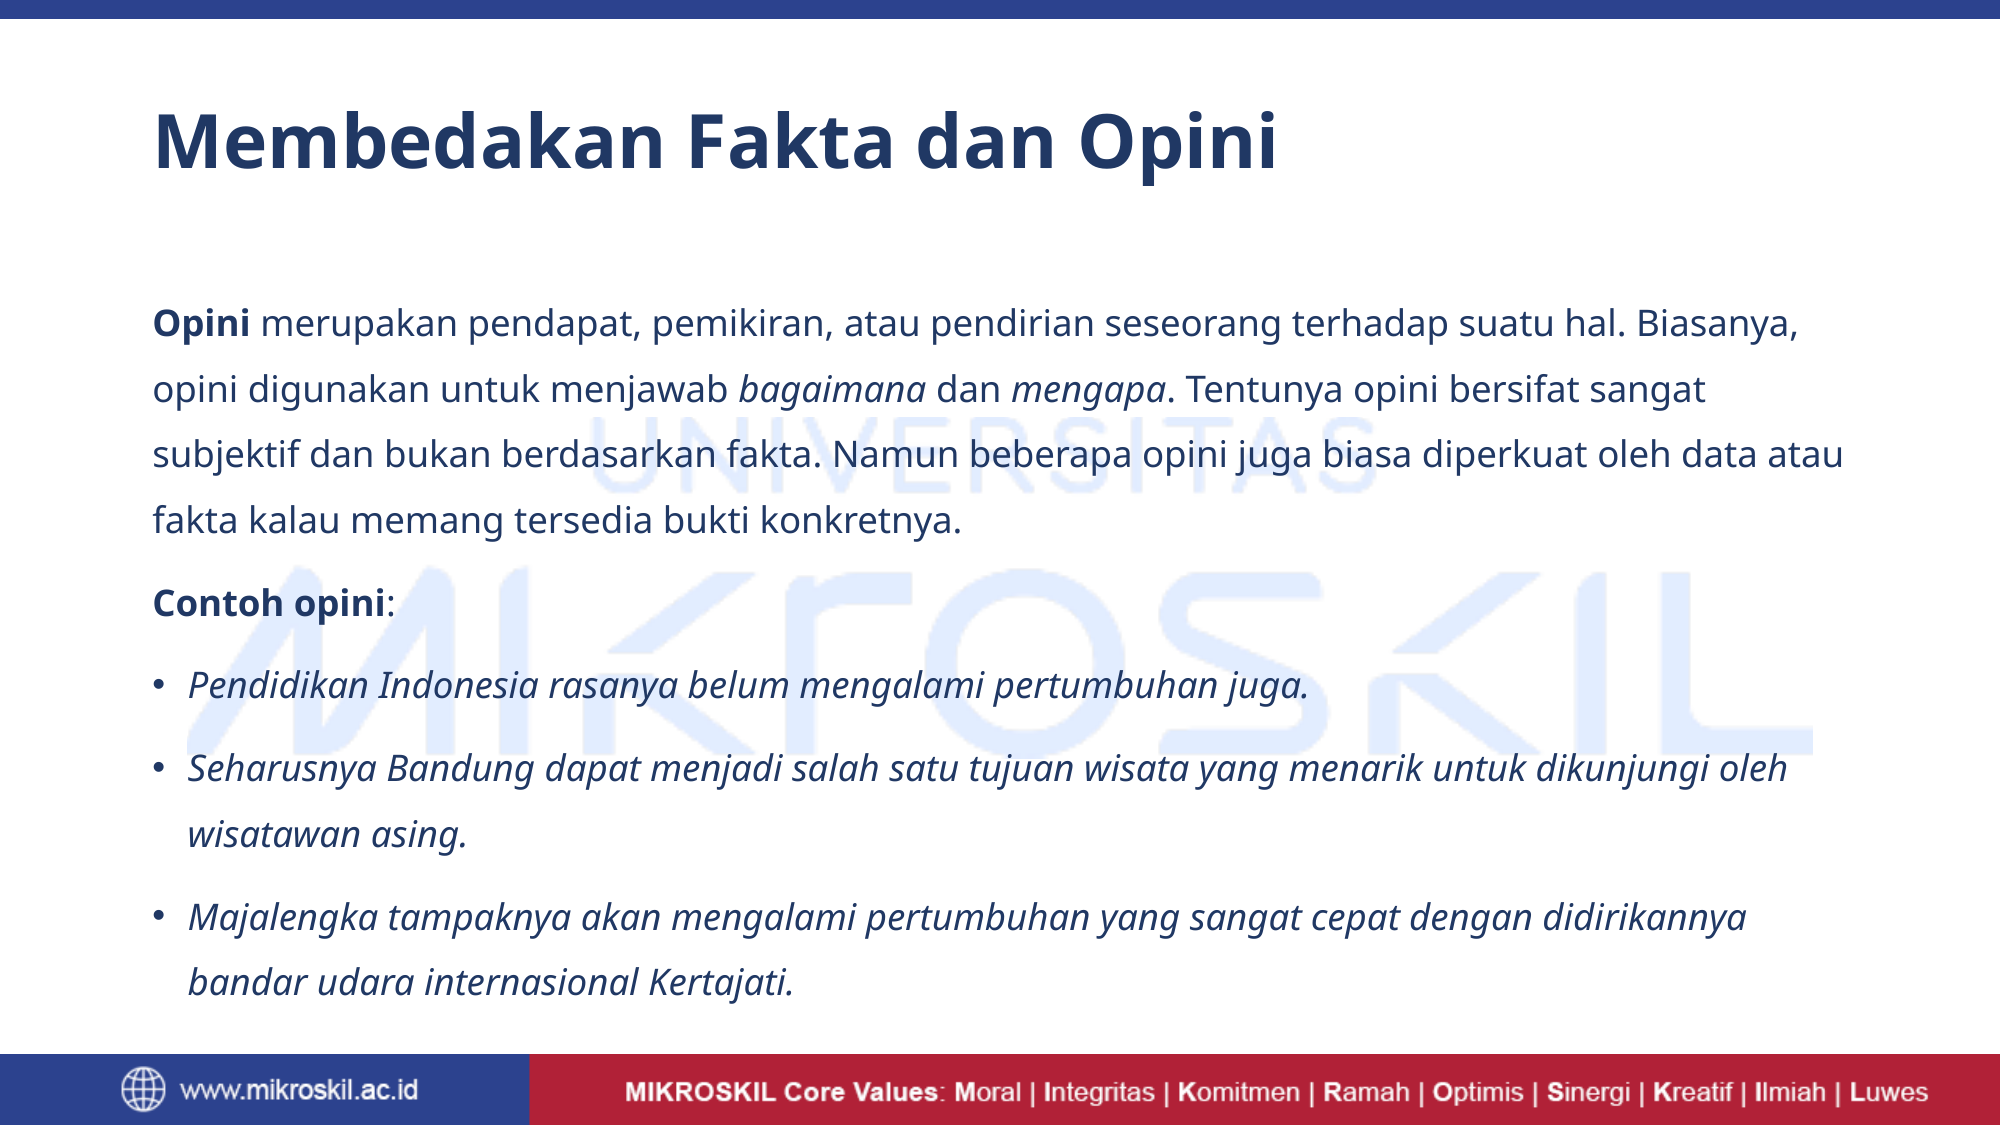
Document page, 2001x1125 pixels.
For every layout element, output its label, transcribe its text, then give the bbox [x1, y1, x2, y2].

title Membedakan Fakta dan Opini [137, 59, 1863, 229]
list Opini merupakan pendapat, pemikiran, atau pendirian seseorang terhadap suatu hal. Biasanya, opini digunakan untuk menjawab bagaimana dan mengapa. Tentunya opini bersifat sangat subjektif dan bukan berdasarkan fakta. Namun beberapa opini juga biasa diperkuat oleh data atau fakta kalau memang tersedia bukti konkretnya. Contoh opini: Pendidikan Indonesia rasanya belum mengalami pertumbuhan juga. Seharusnya Bandung dapat menjadi salah satu tujuan wisata yang menarik untuk dikunjungi oleh wisatawan asing. Majalengka tampaknya akan mengalami pertumbuhan yang sangat cepat dengan didirikannya bandar udara internasional Kertajati. [137, 270, 1863, 1014]
picture [0, 0, 2000, 19]
picture [0, 1054, 2000, 1125]
